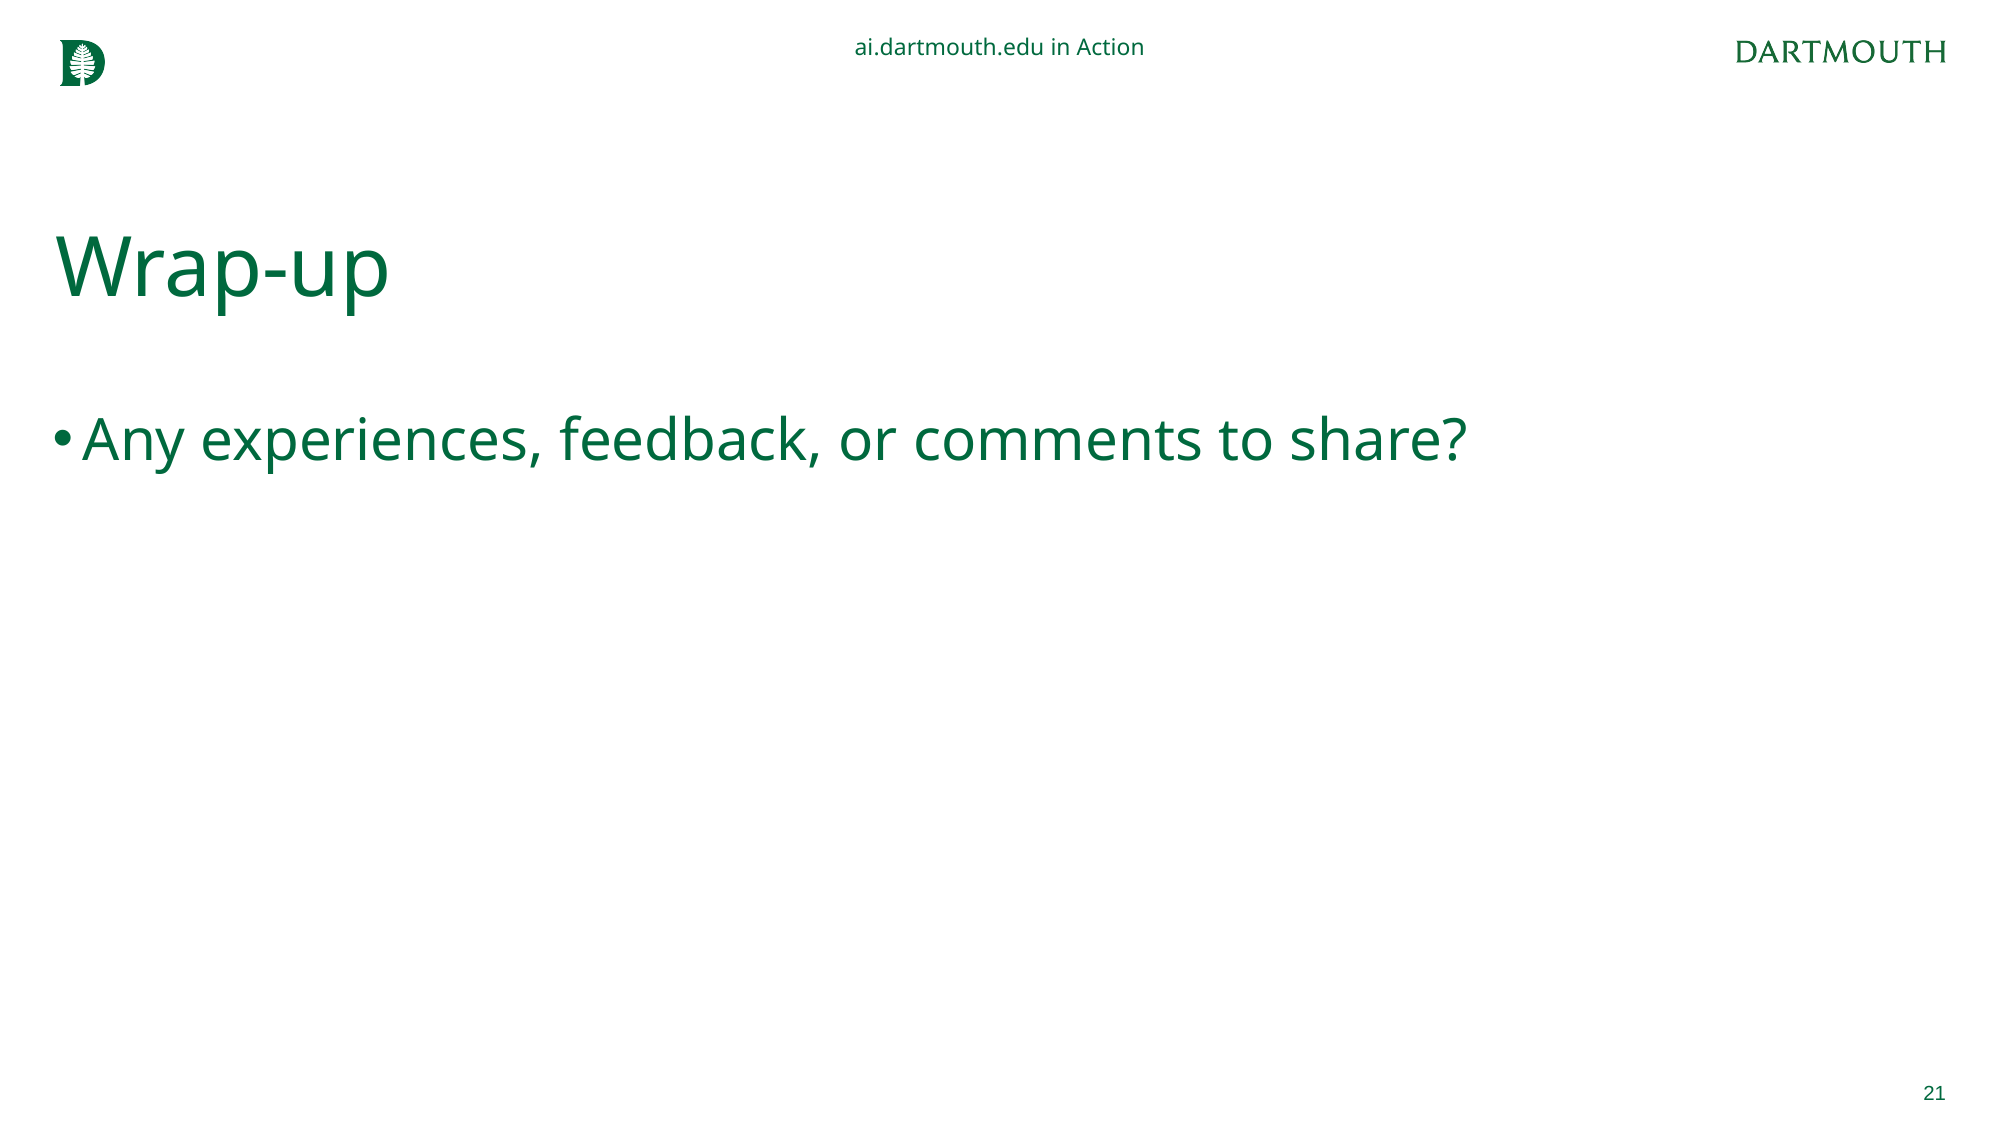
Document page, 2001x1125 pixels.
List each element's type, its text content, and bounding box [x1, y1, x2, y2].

title Wrap-up [55, 228, 1950, 380]
picture [1735, 39, 1947, 64]
list Any experiences, feedback, or comments to share? [52, 388, 1947, 1066]
slide_number 21 [1860, 1074, 1947, 1111]
picture [60, 40, 105, 86]
footer ai.dartmouth.edu in Action [390, 30, 1610, 66]
